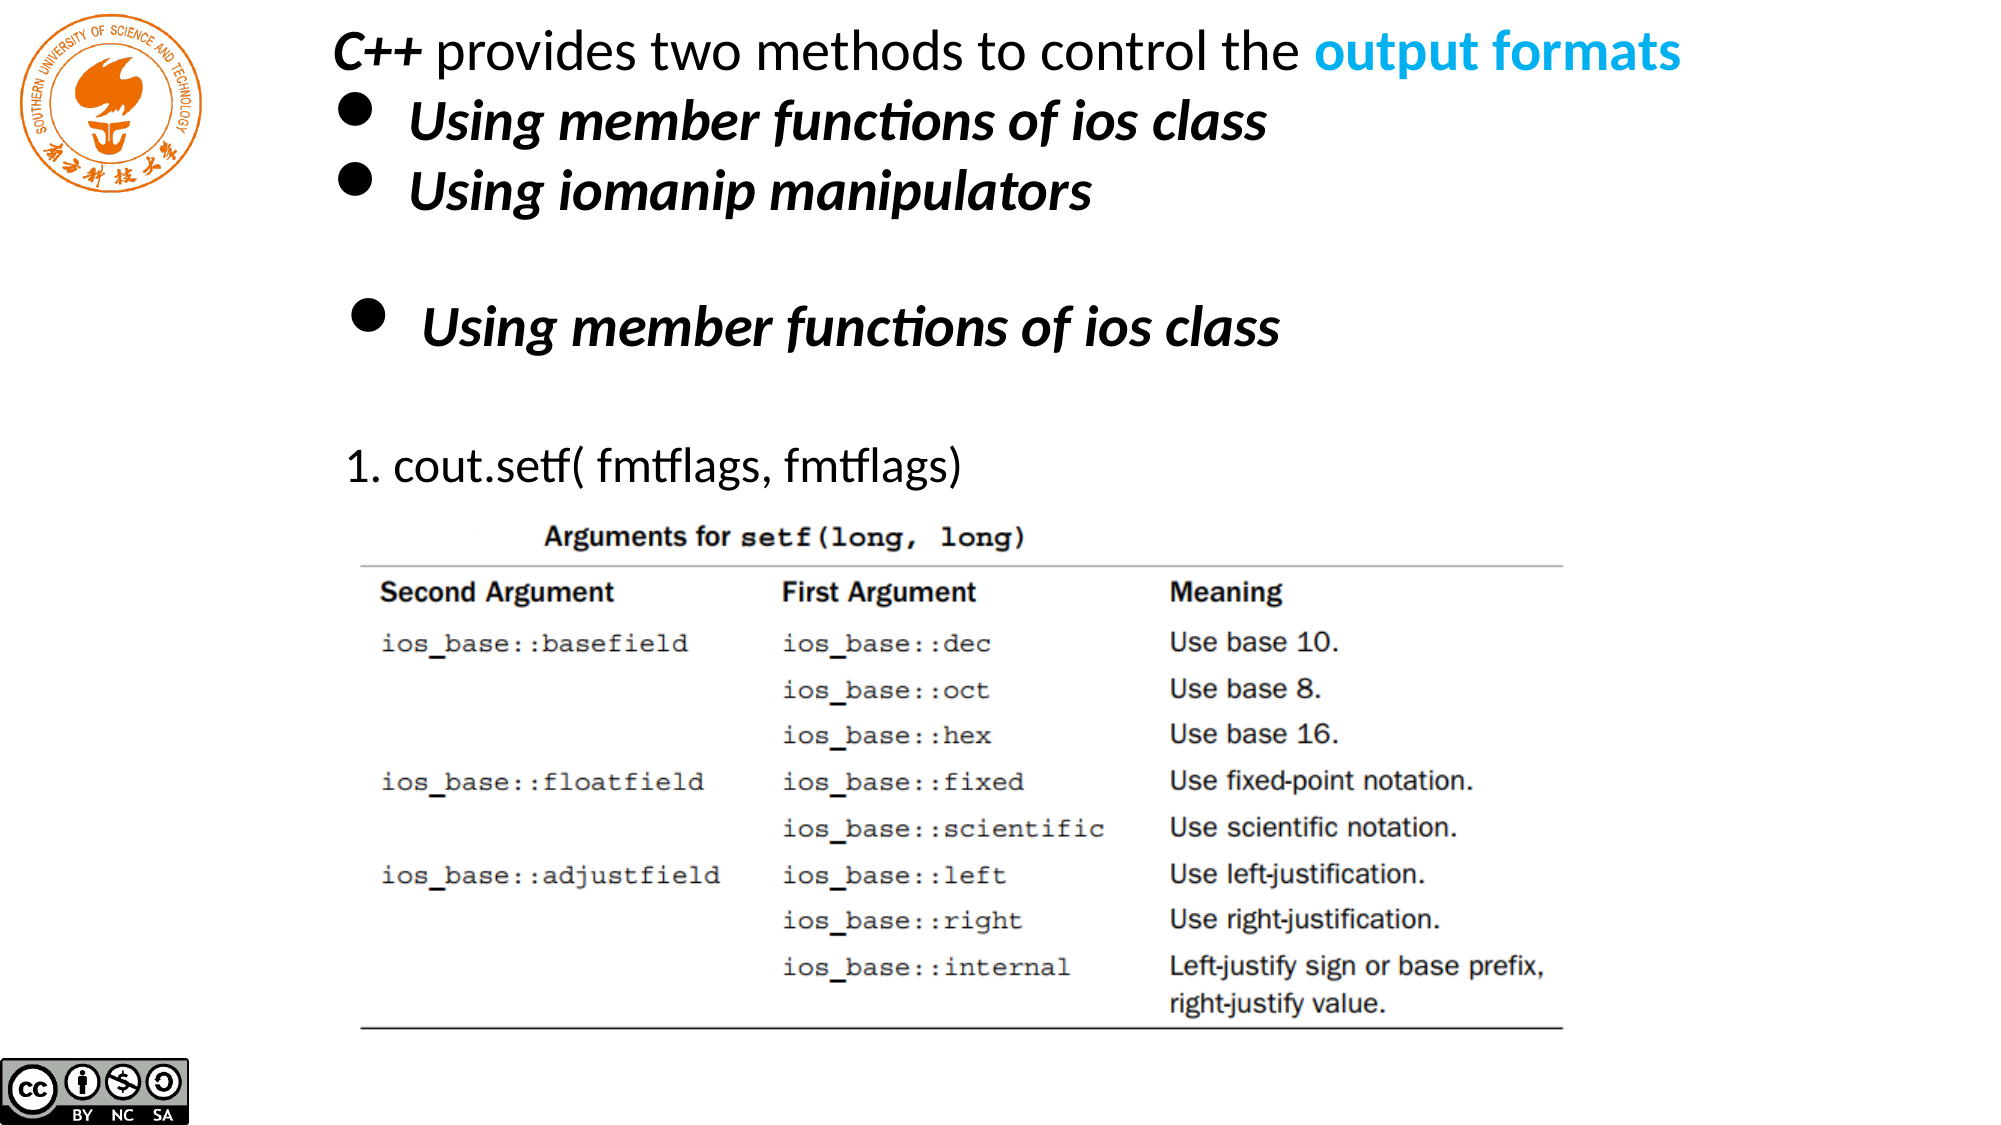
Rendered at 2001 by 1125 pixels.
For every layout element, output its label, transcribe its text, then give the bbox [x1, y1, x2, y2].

text_box 1. cout.setf( fmtflags, fmtflags) [329, 425, 1678, 501]
text_box Using member functions of ios class [331, 280, 1297, 366]
text_box C++ provides two methods to control the output formats Using member functions of ios class Using iomanip manipulators [318, 4, 1697, 230]
picture [18, 11, 202, 194]
picture [350, 501, 1581, 1040]
picture [0, 1058, 189, 1125]
